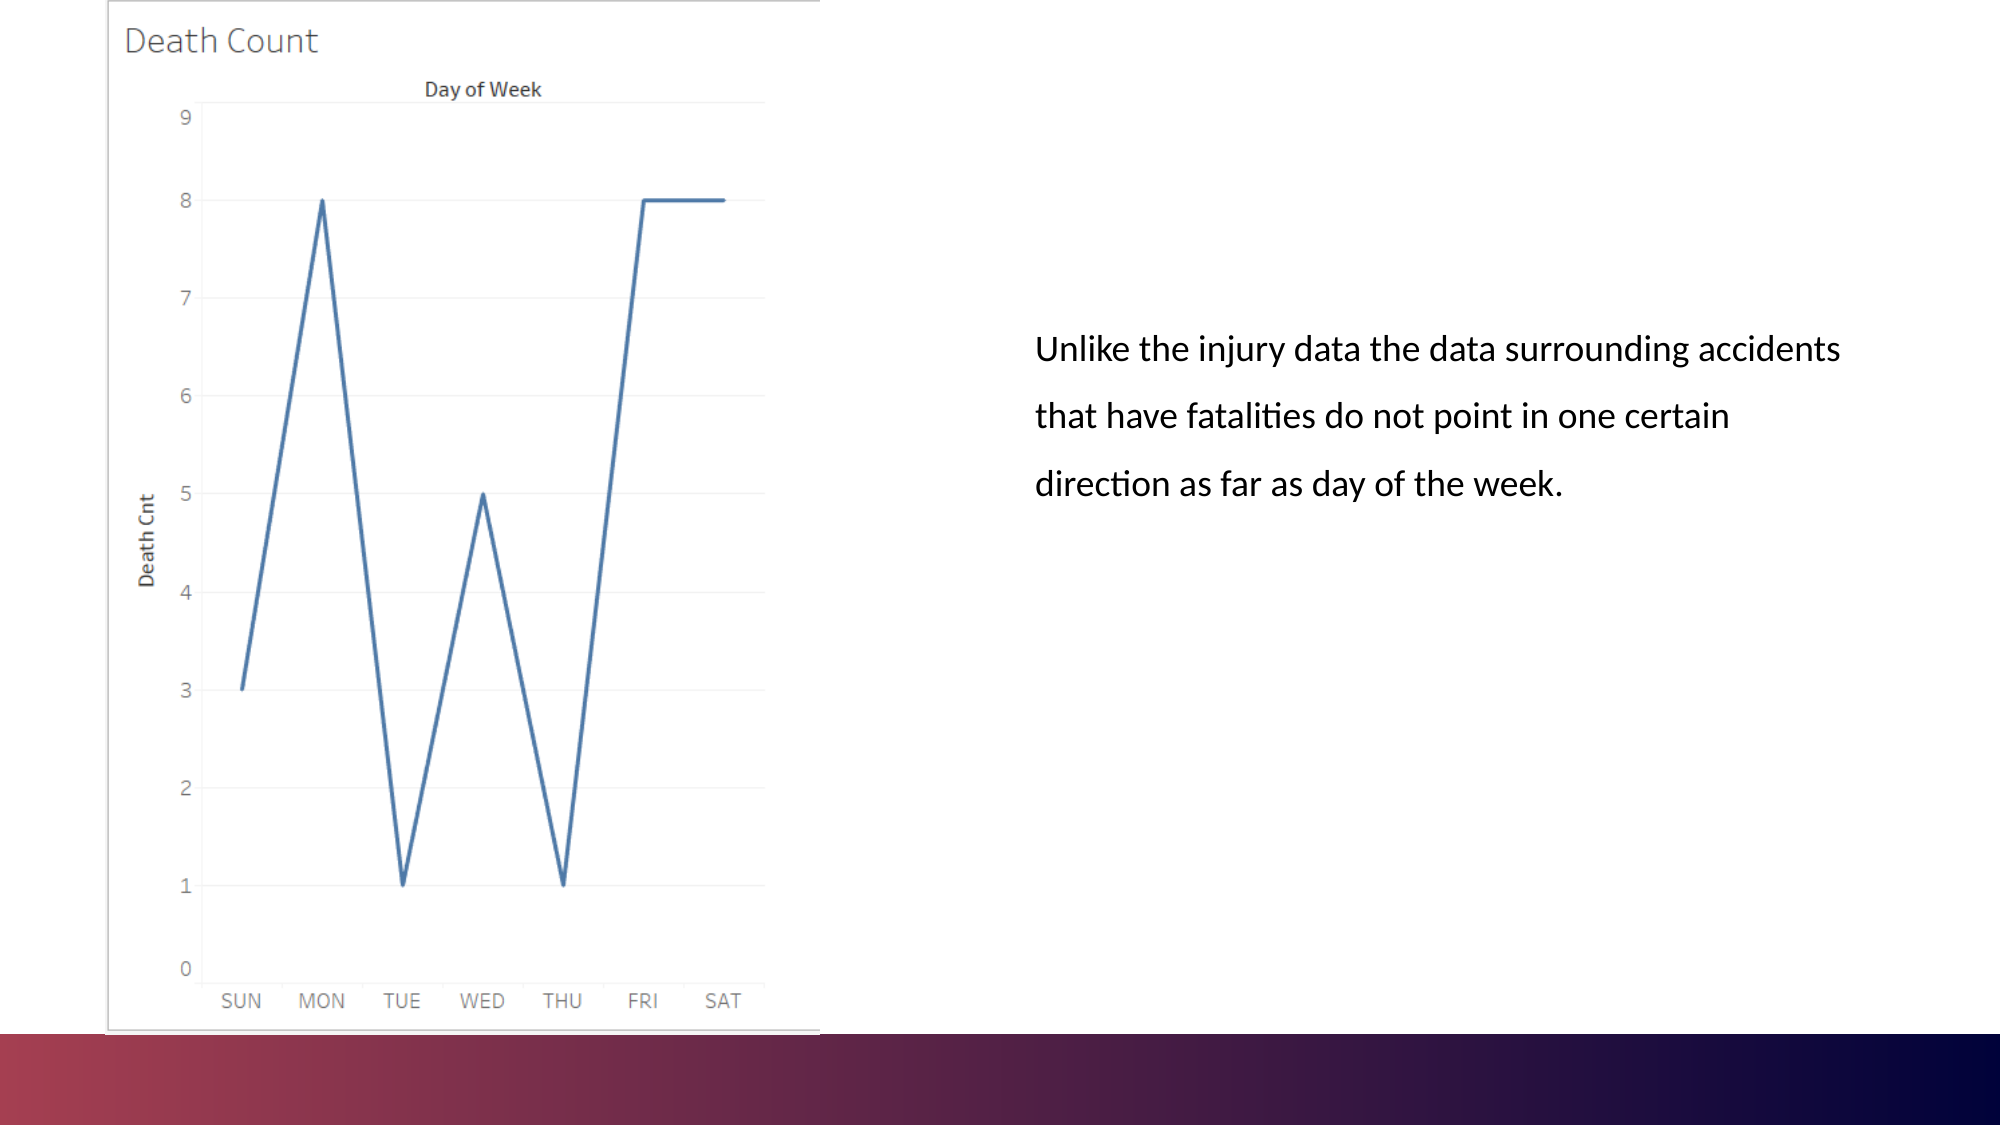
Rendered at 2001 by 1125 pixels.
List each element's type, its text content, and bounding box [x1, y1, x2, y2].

picture [104, 0, 820, 1036]
list Unlike the injury data the data surrounding accidents that have fatalities do not point in one certain direction as far as day of the week. [1020, 293, 1863, 969]
